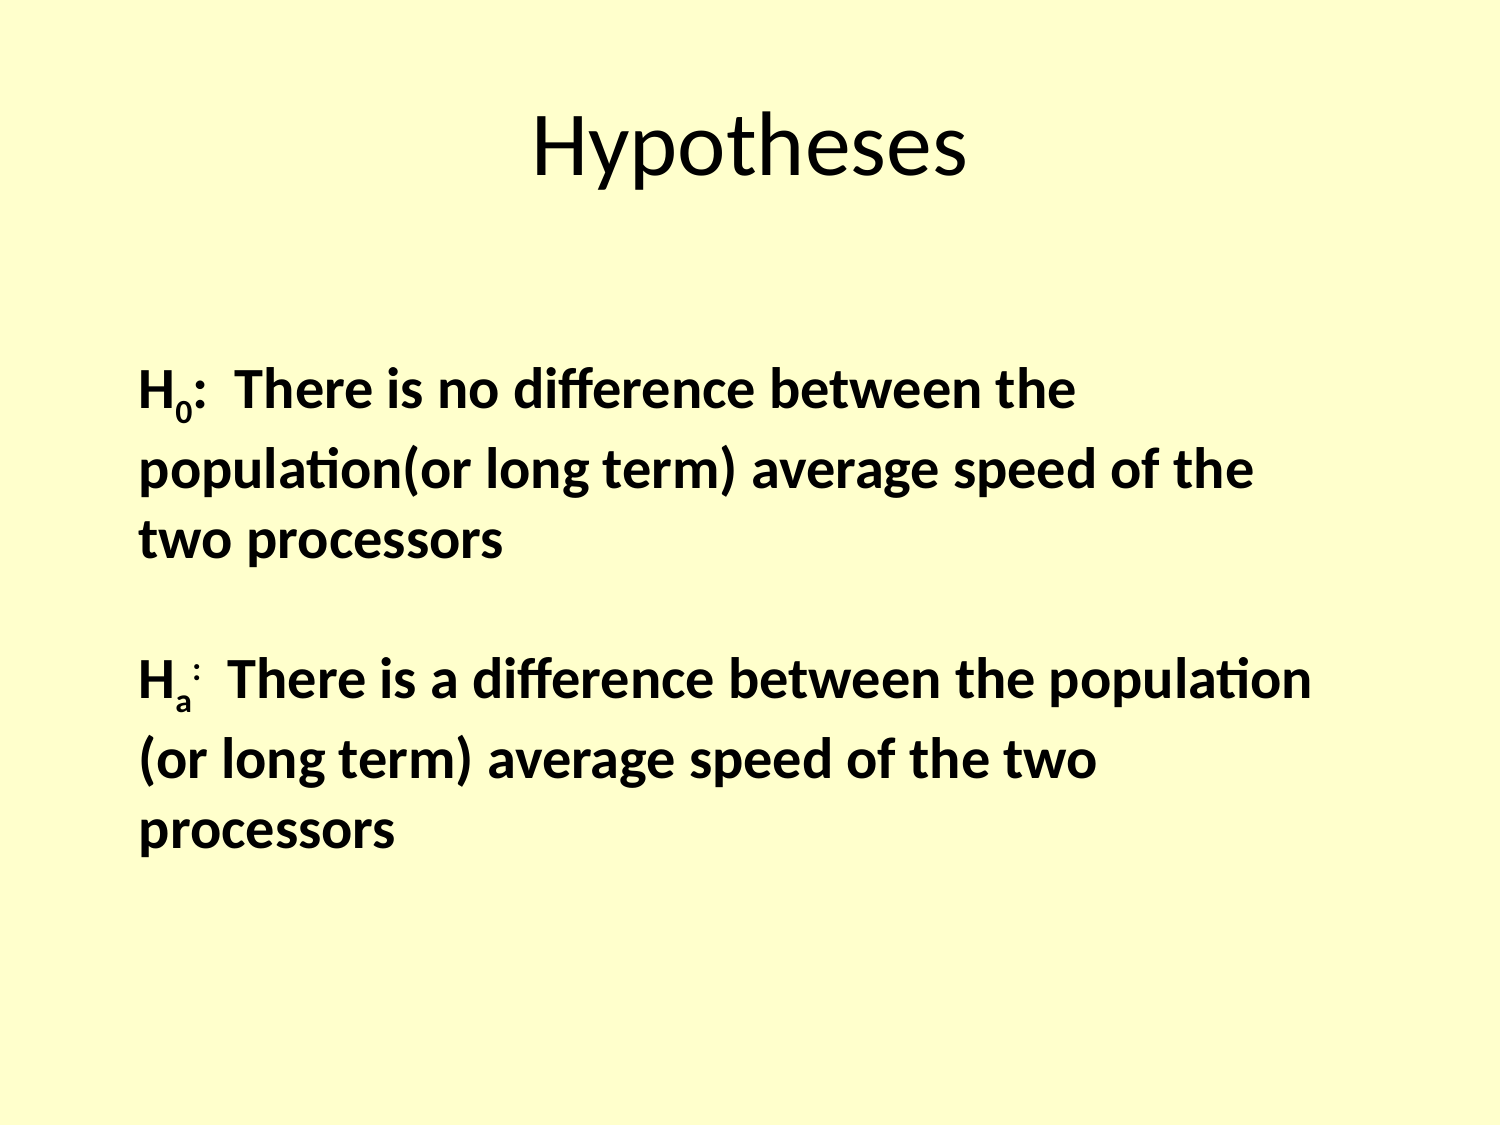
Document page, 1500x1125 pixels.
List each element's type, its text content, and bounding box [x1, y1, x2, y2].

title Hypotheses [75, 45, 1425, 233]
text_box H0: There is no difference between the population(or long term) average speed of the two processors Ha: There is a difference between the population (or long term) average speed of the two processors [123, 233, 1376, 1117]
